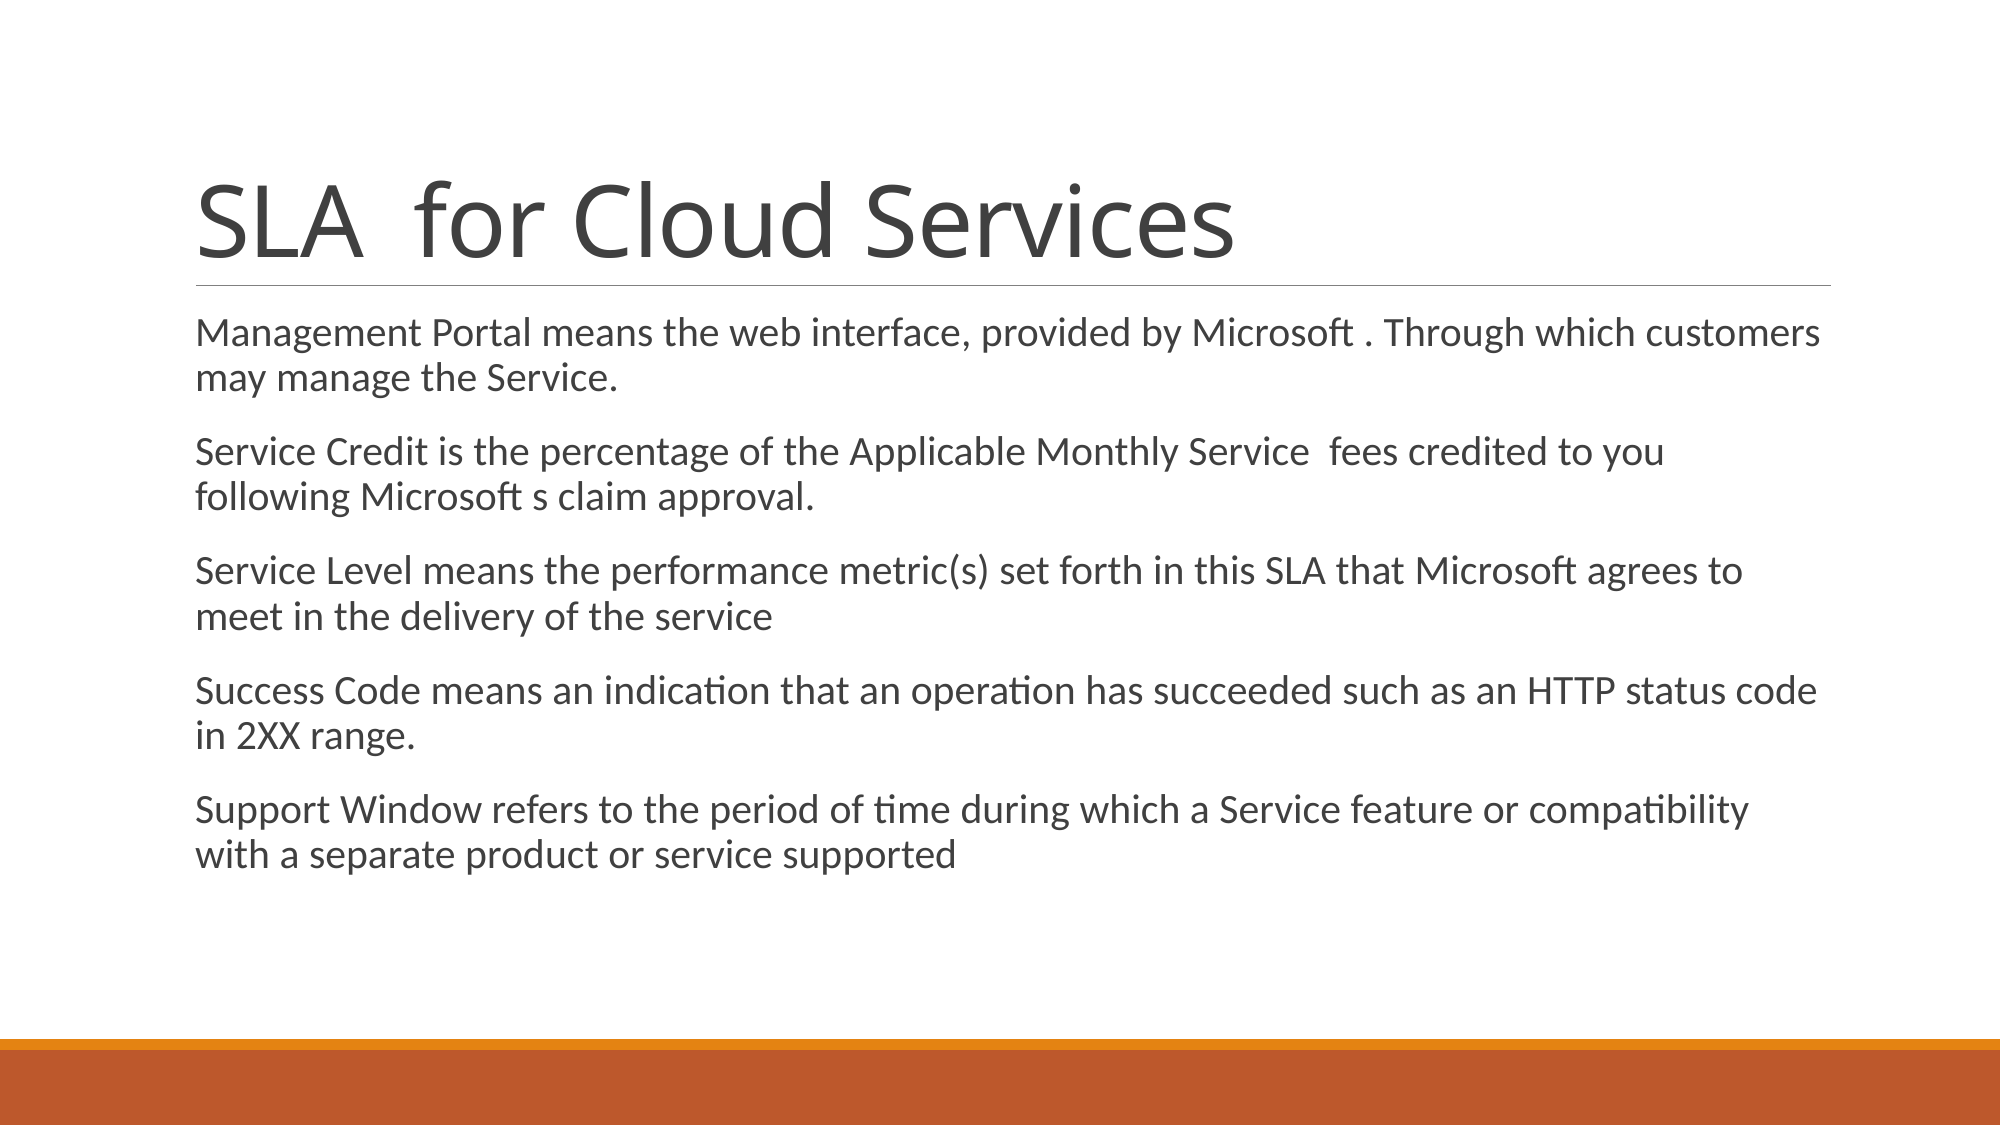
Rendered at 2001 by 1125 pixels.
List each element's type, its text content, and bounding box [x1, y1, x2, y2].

list Management Portal means the web interface, provided by Microsoft . Through which customers may manage the Service. Service Credit is the percentage of the Applicable Monthly Service fees credited to you following Microsoft s claim approval. Service Level means the performance metric(s) set forth in this SLA that Microsoft agrees to meet in the delivery of the service Success Code means an indication that an operation has succeeded such as an HTTP status code in 2XX range. Support Window refers to the period of time during which a Service feature or compatibility with a separate product or service supported [180, 302, 1830, 963]
title SLA for Cloud Services [180, 47, 1830, 285]
